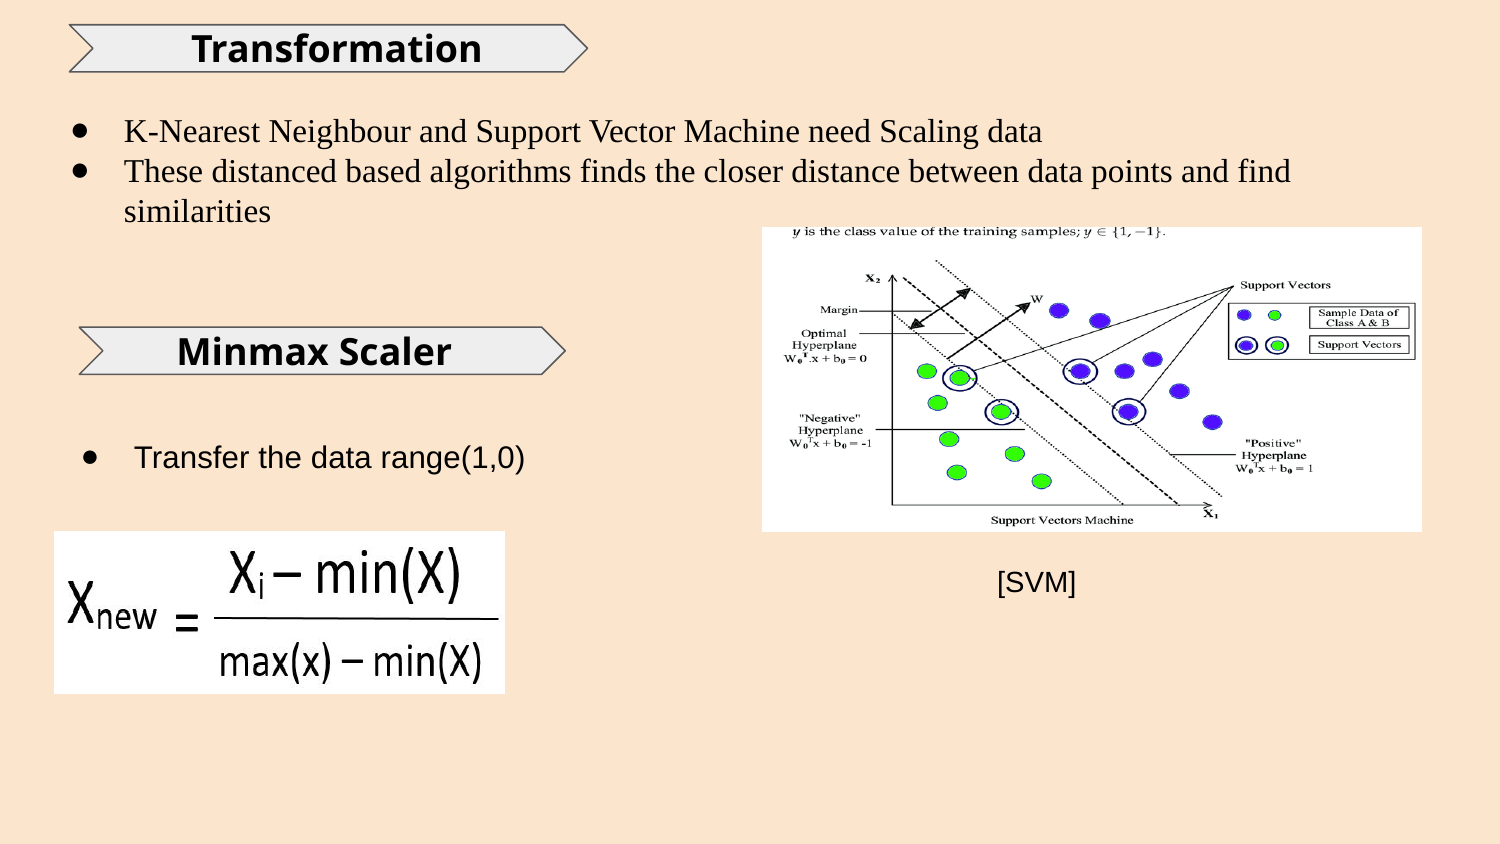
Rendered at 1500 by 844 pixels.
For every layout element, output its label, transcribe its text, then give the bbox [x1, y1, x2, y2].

text_box [79, 327, 161, 375]
text_box K-Nearest Neighbour and Support Vector Machine need Scaling data These distanced based algorithms finds the closer distance between data points and find similarities [33, 94, 1422, 244]
text_box Transformation [176, 10, 613, 86]
picture [762, 227, 1422, 532]
text_box [556, 341, 566, 361]
picture [54, 531, 505, 694]
text_box Minmax Scaler [161, 312, 556, 388]
text_box [69, 24, 176, 72]
text_box [SVM] [982, 548, 1246, 614]
text_box Transfer the data range(1,0) [43, 421, 674, 525]
